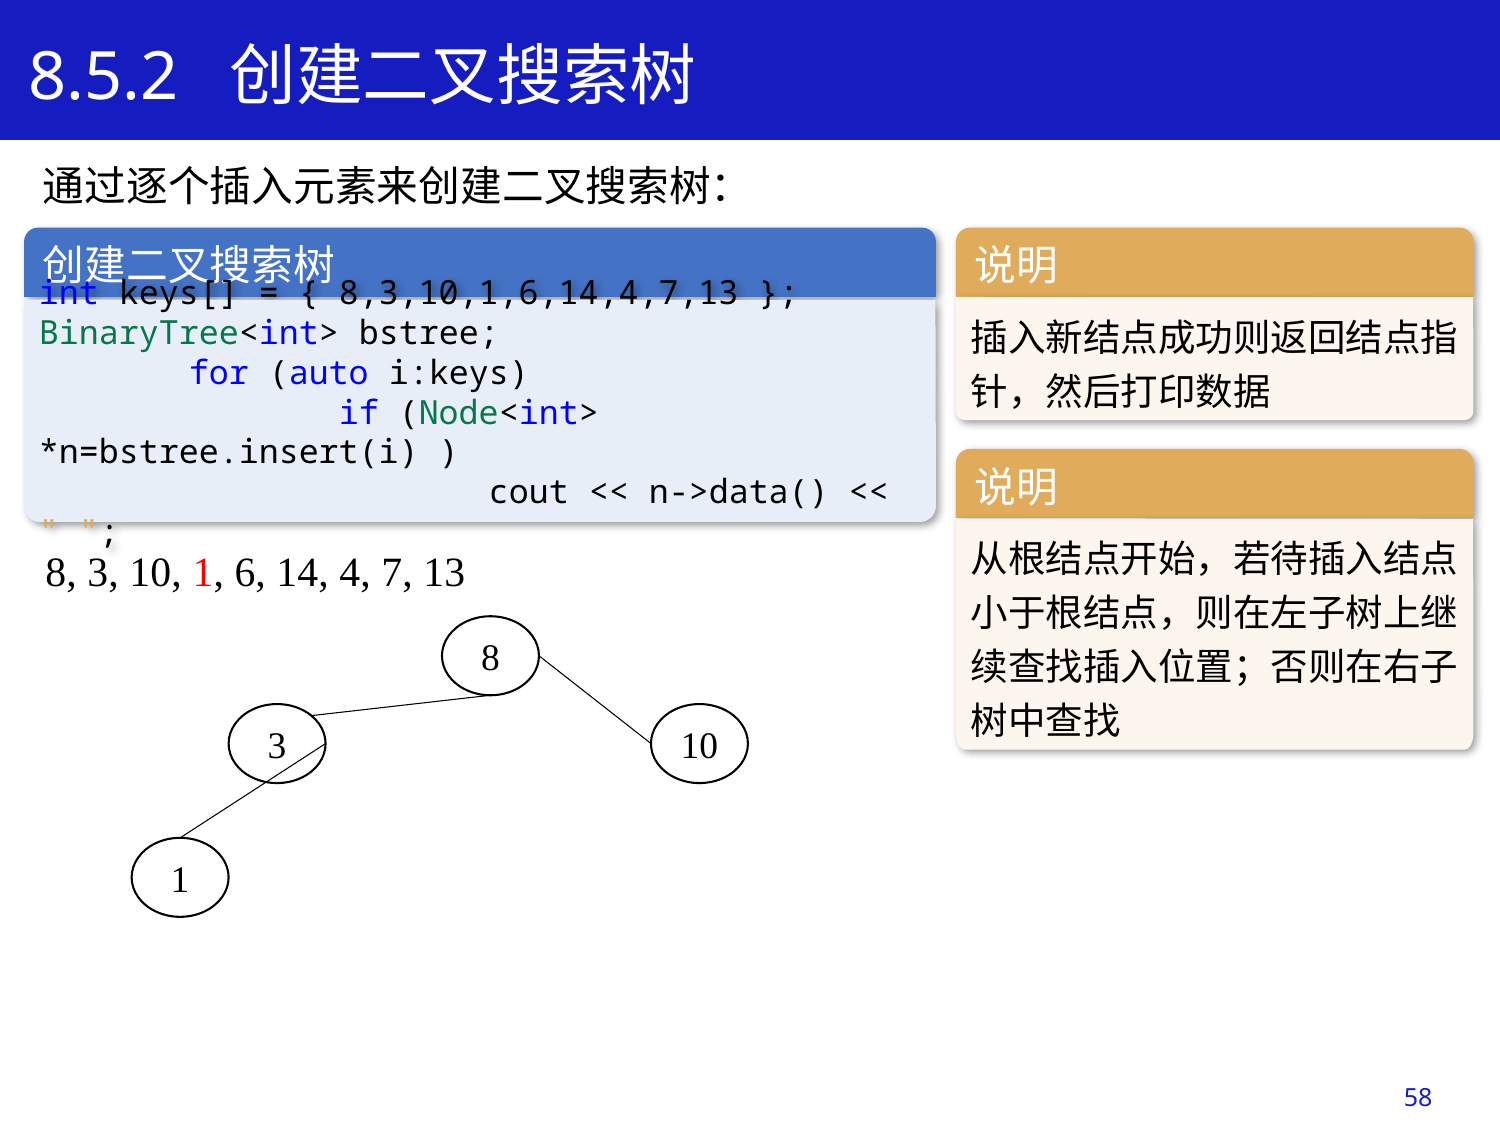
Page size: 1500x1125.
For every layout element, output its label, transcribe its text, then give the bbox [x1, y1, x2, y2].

slide_number 58 [1110, 1068, 1448, 1125]
text_box 10 [649, 703, 749, 785]
text_box 8, 3, 10, 1, 6, 14, 4, 7, 13 [30, 537, 481, 603]
text_box 8 [440, 615, 540, 697]
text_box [955, 227, 1474, 418]
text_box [180, 771, 243, 838]
text_box 3 [227, 703, 327, 785]
text_box 通过逐个插入元素来创建二叉搜索树： [28, 152, 874, 217]
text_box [538, 655, 666, 716]
text_box 1 [130, 836, 230, 918]
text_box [24, 227, 936, 522]
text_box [955, 448, 1474, 749]
text_box 8.5.2 创建二叉搜索树 [13, 25, 1411, 121]
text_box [311, 655, 443, 716]
